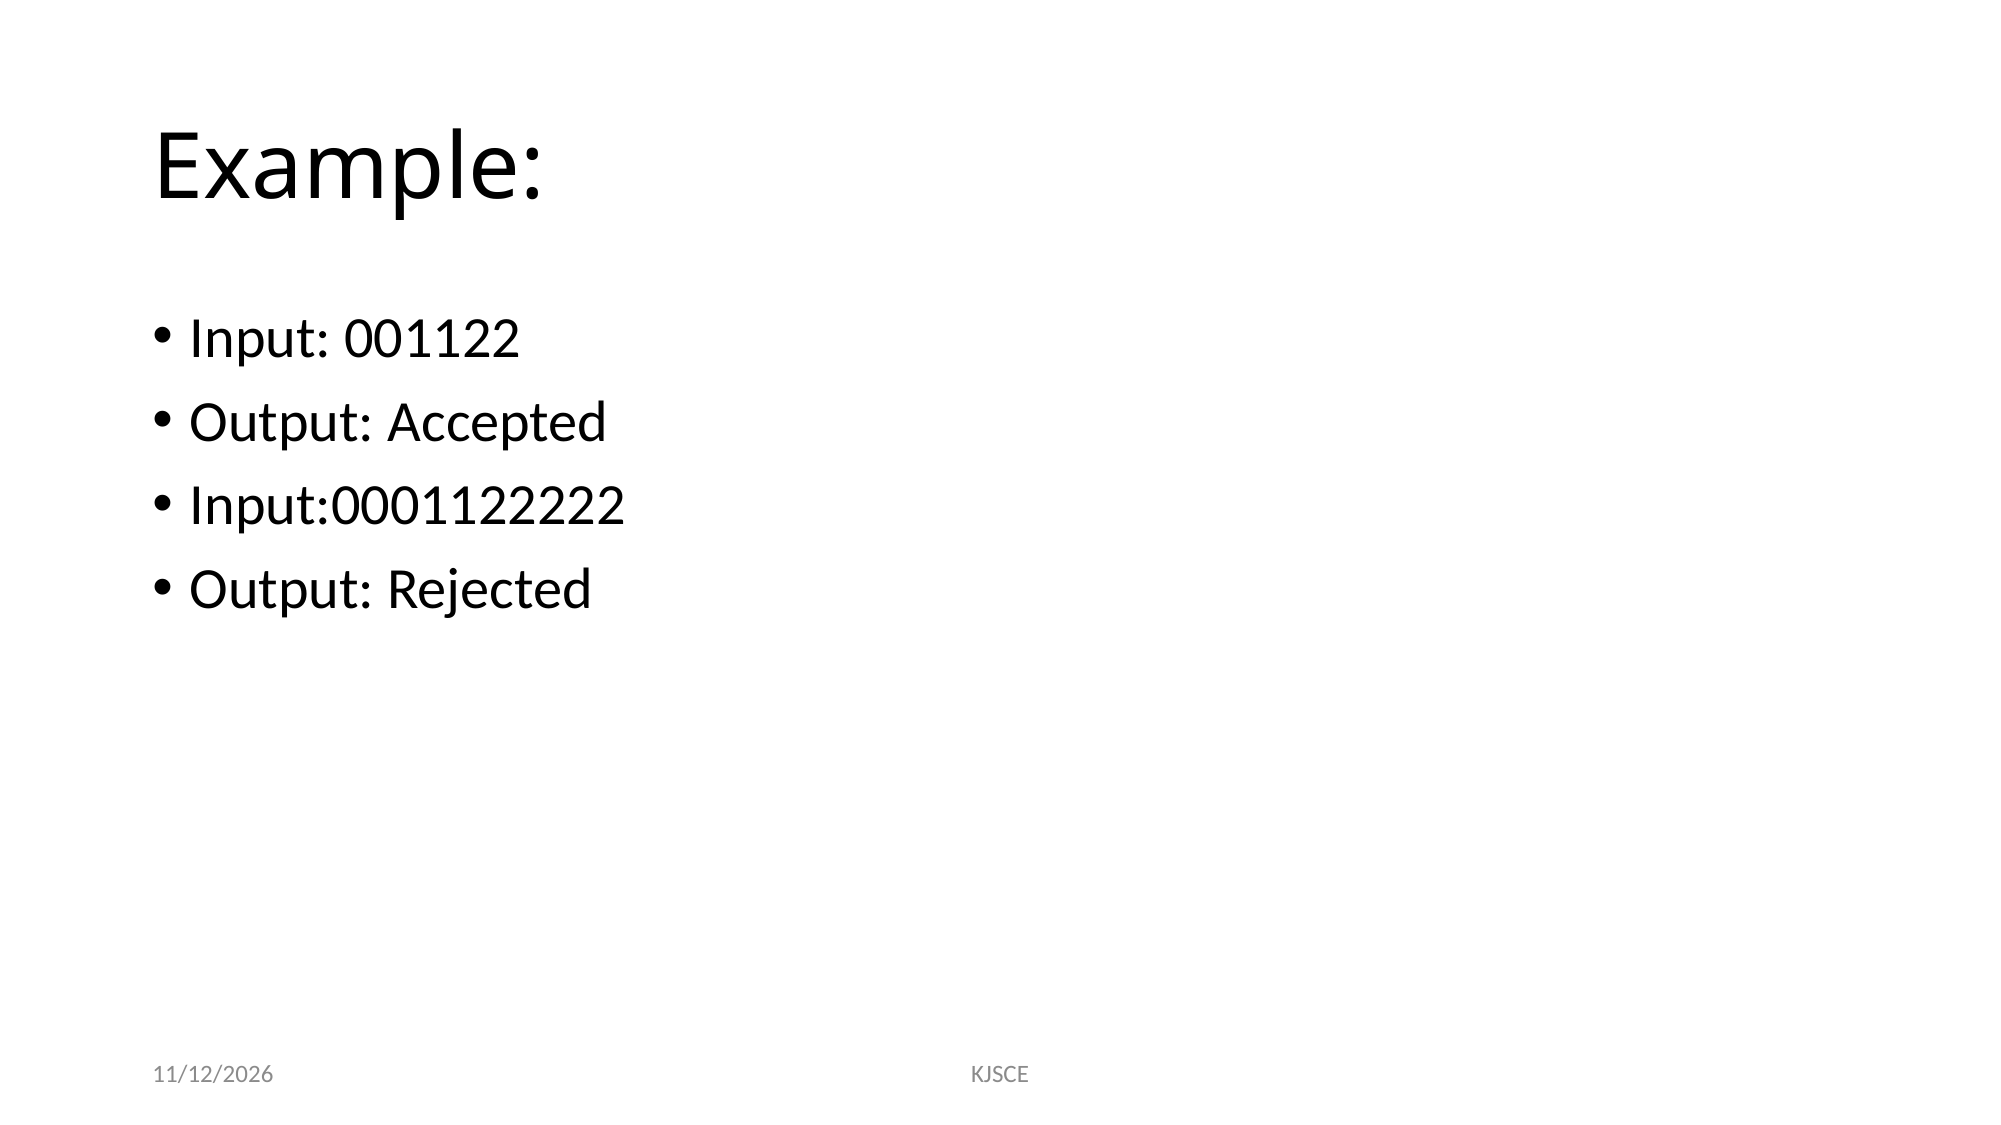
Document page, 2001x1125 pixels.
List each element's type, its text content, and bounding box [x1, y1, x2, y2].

list Input: 001122 Output: Accepted Input:0001122222 Output: Rejected [137, 299, 1863, 1014]
title Example: [137, 59, 1863, 278]
footer KJSCE [662, 1042, 1338, 1103]
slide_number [137, 1042, 588, 1103]
